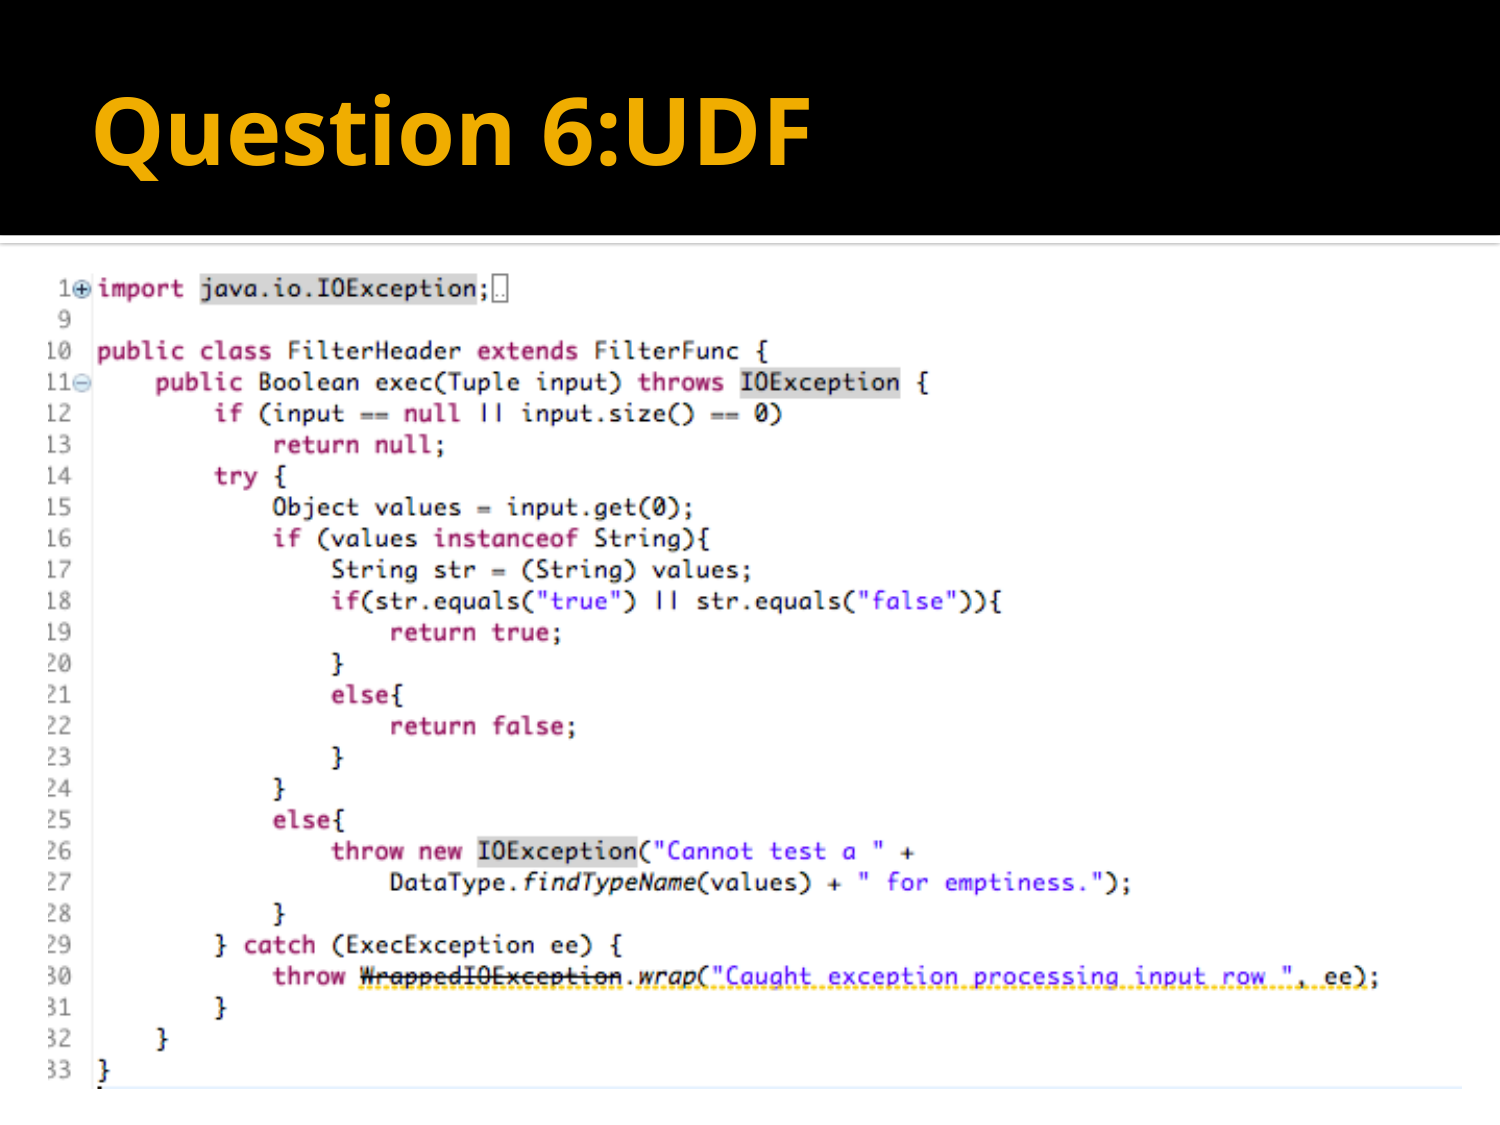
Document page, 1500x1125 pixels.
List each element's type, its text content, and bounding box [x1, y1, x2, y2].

title Question 6:UDF [75, 25, 1425, 231]
picture [48, 272, 1462, 1089]
